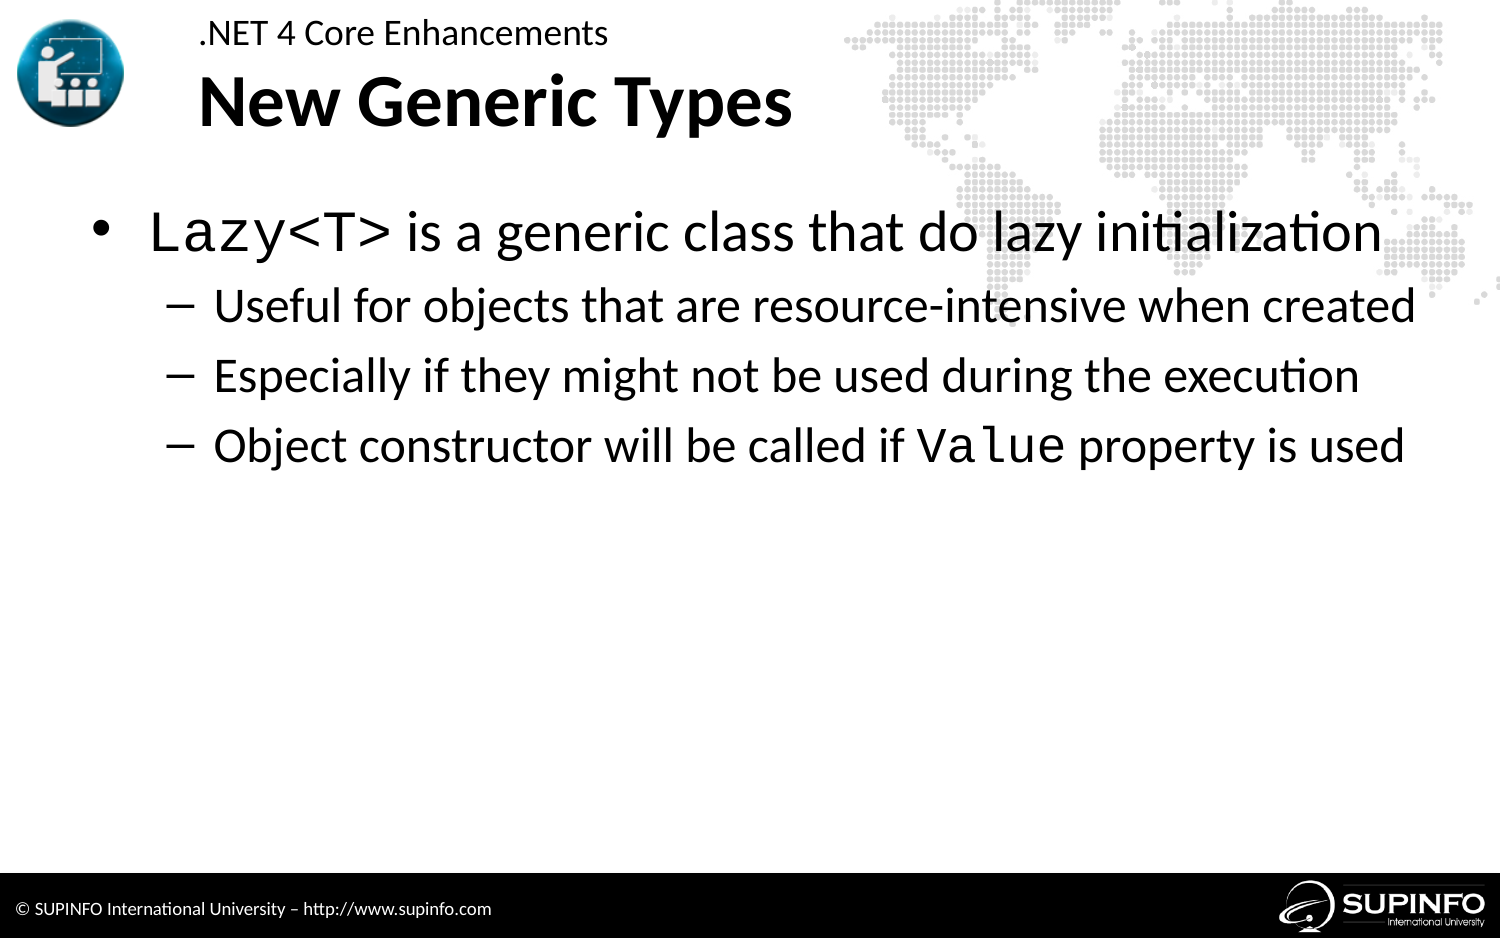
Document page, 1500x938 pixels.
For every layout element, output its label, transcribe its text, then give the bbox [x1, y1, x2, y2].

list Lazy<T> is a generic class that do lazy initialization Useful for objects that are resource-intensive when created Especially if they might not be used during the execution Object constructor will be called if Value property is used [76, 185, 1436, 880]
picture [1269, 870, 1494, 938]
title New Generic Types [183, 56, 1459, 138]
picture [17, 19, 125, 127]
picture [49, 37, 102, 75]
list .NET 4 Core Enhancements [183, 0, 1459, 56]
text_box [419, 28, 450, 90]
picture [844, 0, 1500, 327]
picture [39, 46, 101, 107]
